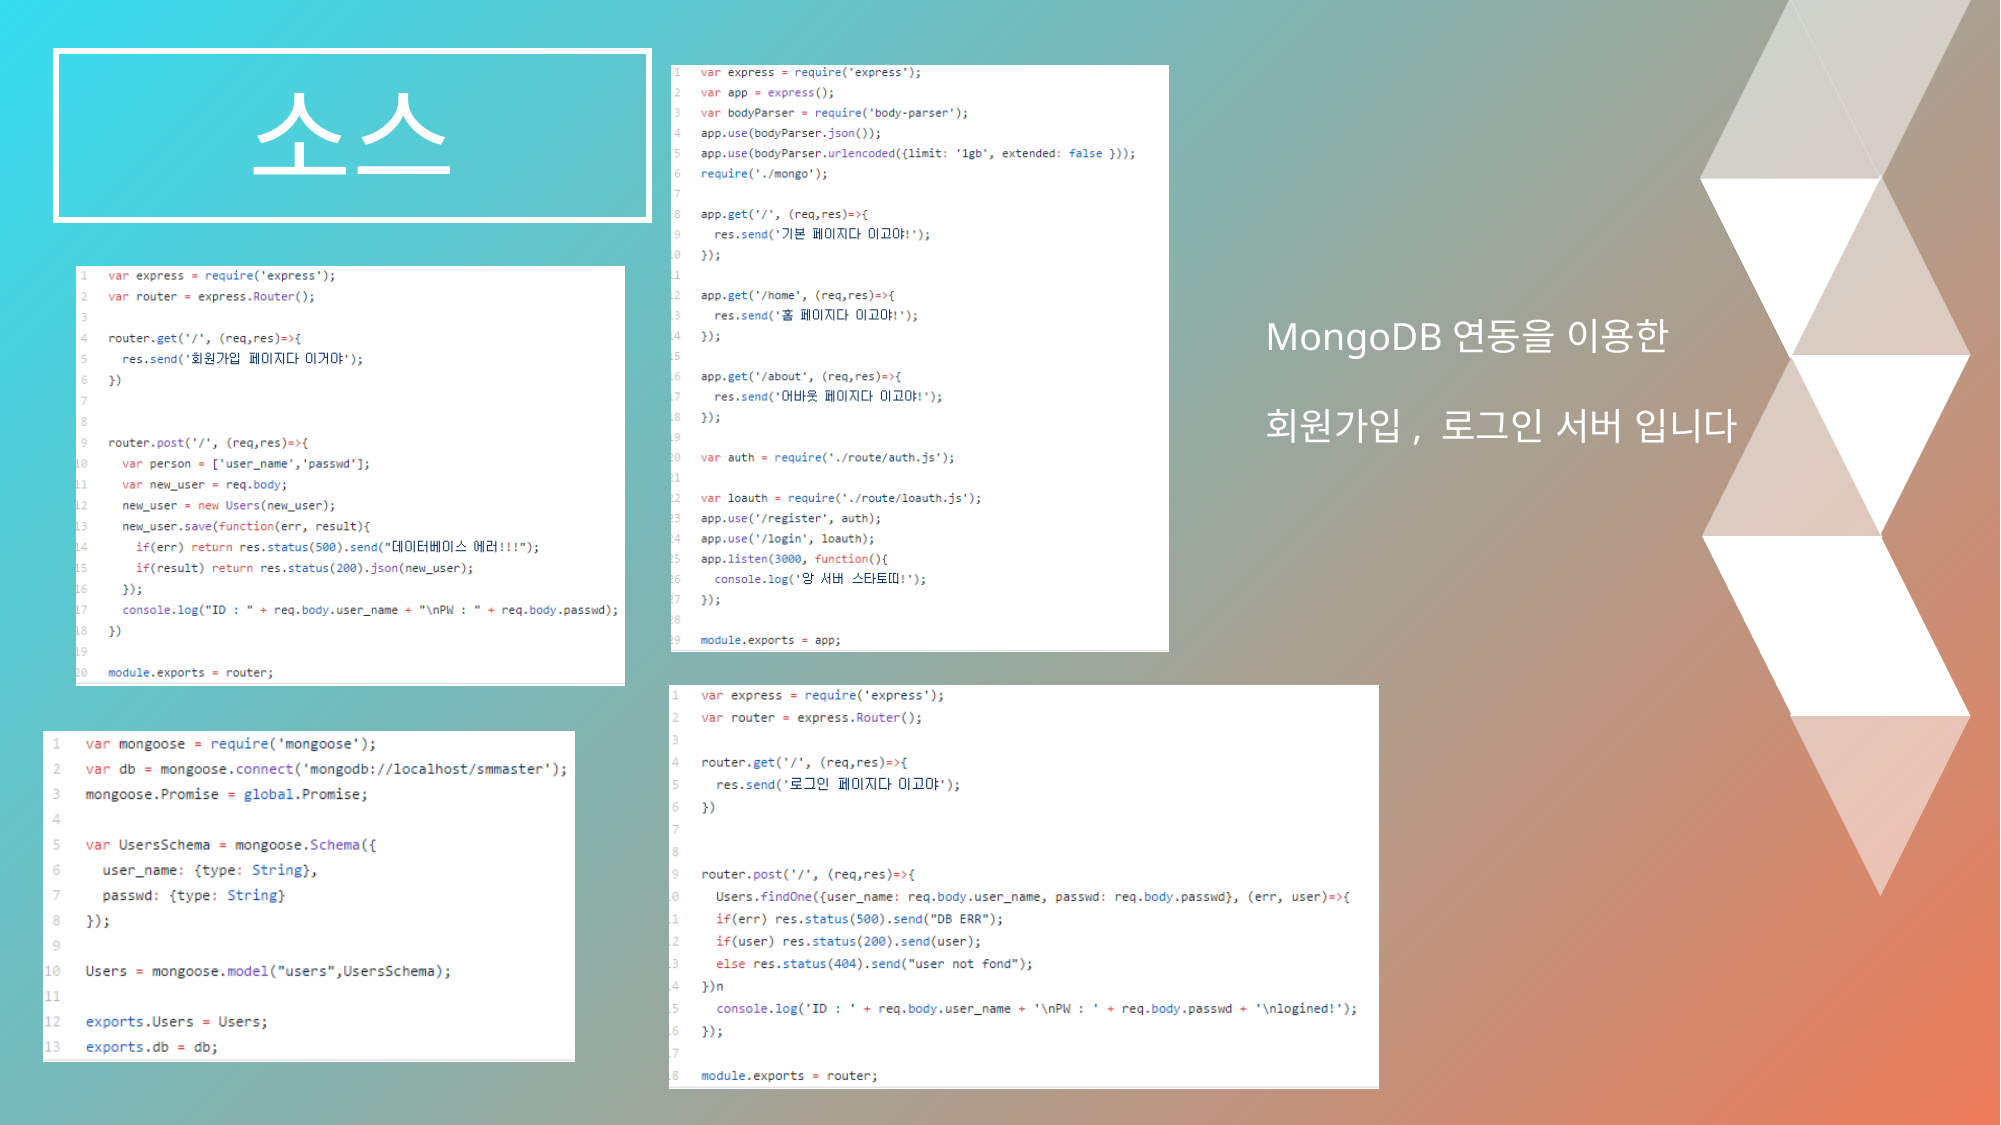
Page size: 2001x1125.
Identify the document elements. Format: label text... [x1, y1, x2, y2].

text_box MongoDB연동을 이용한 회원가입, 로그인 서버 입니다 [1250, 305, 1793, 456]
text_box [56, 51, 650, 221]
picture [671, 65, 1169, 652]
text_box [1386, 311, 2000, 583]
picture [43, 731, 575, 1062]
picture [76, 266, 625, 686]
picture [669, 685, 1379, 1089]
